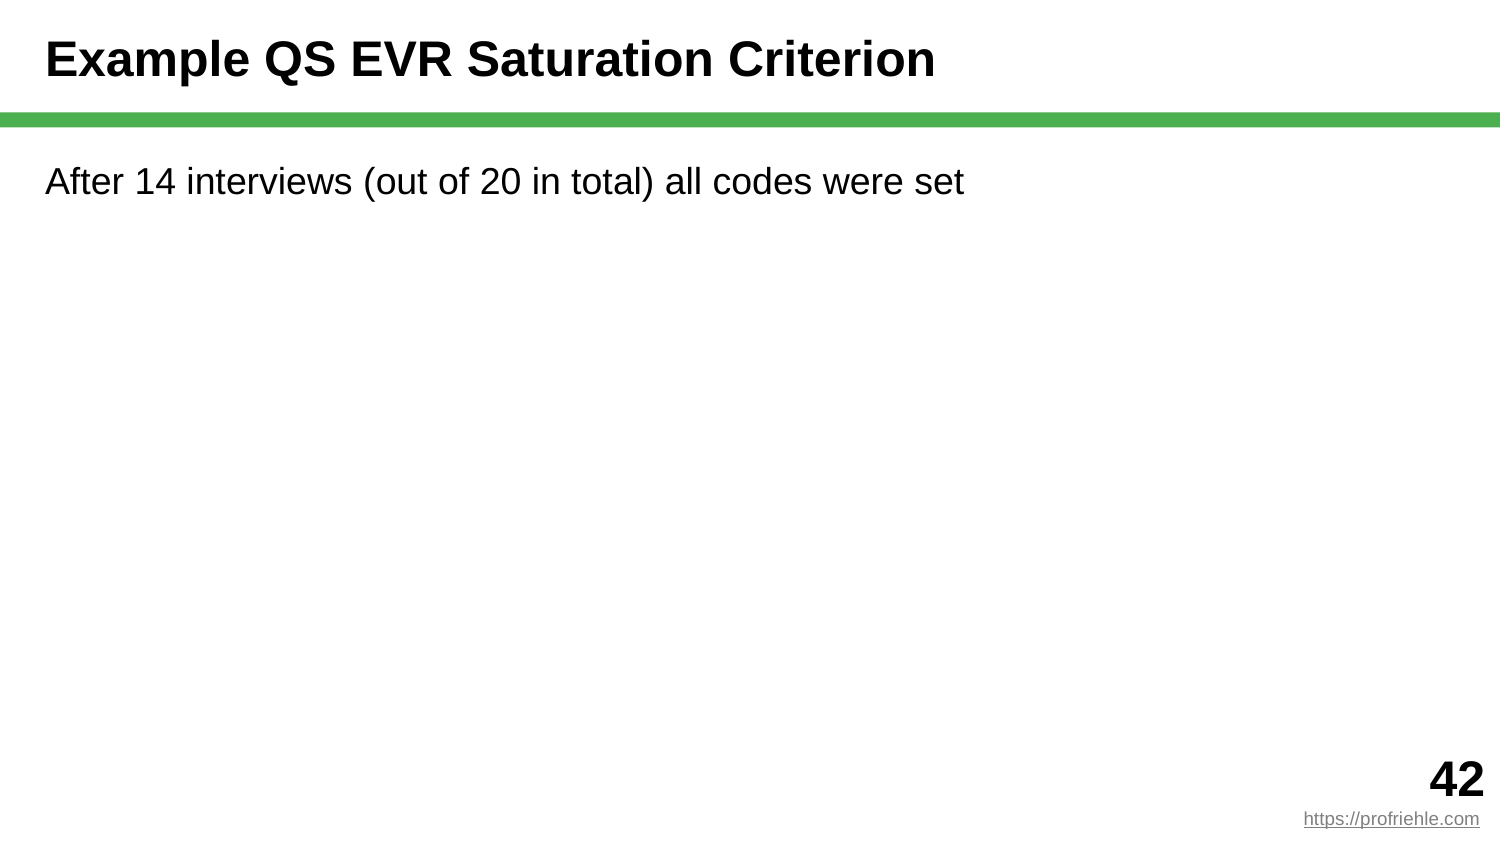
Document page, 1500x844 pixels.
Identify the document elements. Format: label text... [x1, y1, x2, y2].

list After 14 interviews (out of 20 in total) all codes were set [45, 150, 1455, 825]
slide_number ‹#› https://profriehle.com [1200, 724, 1500, 844]
title Example QS EVR Saturation Criterion [0, 0, 1500, 113]
